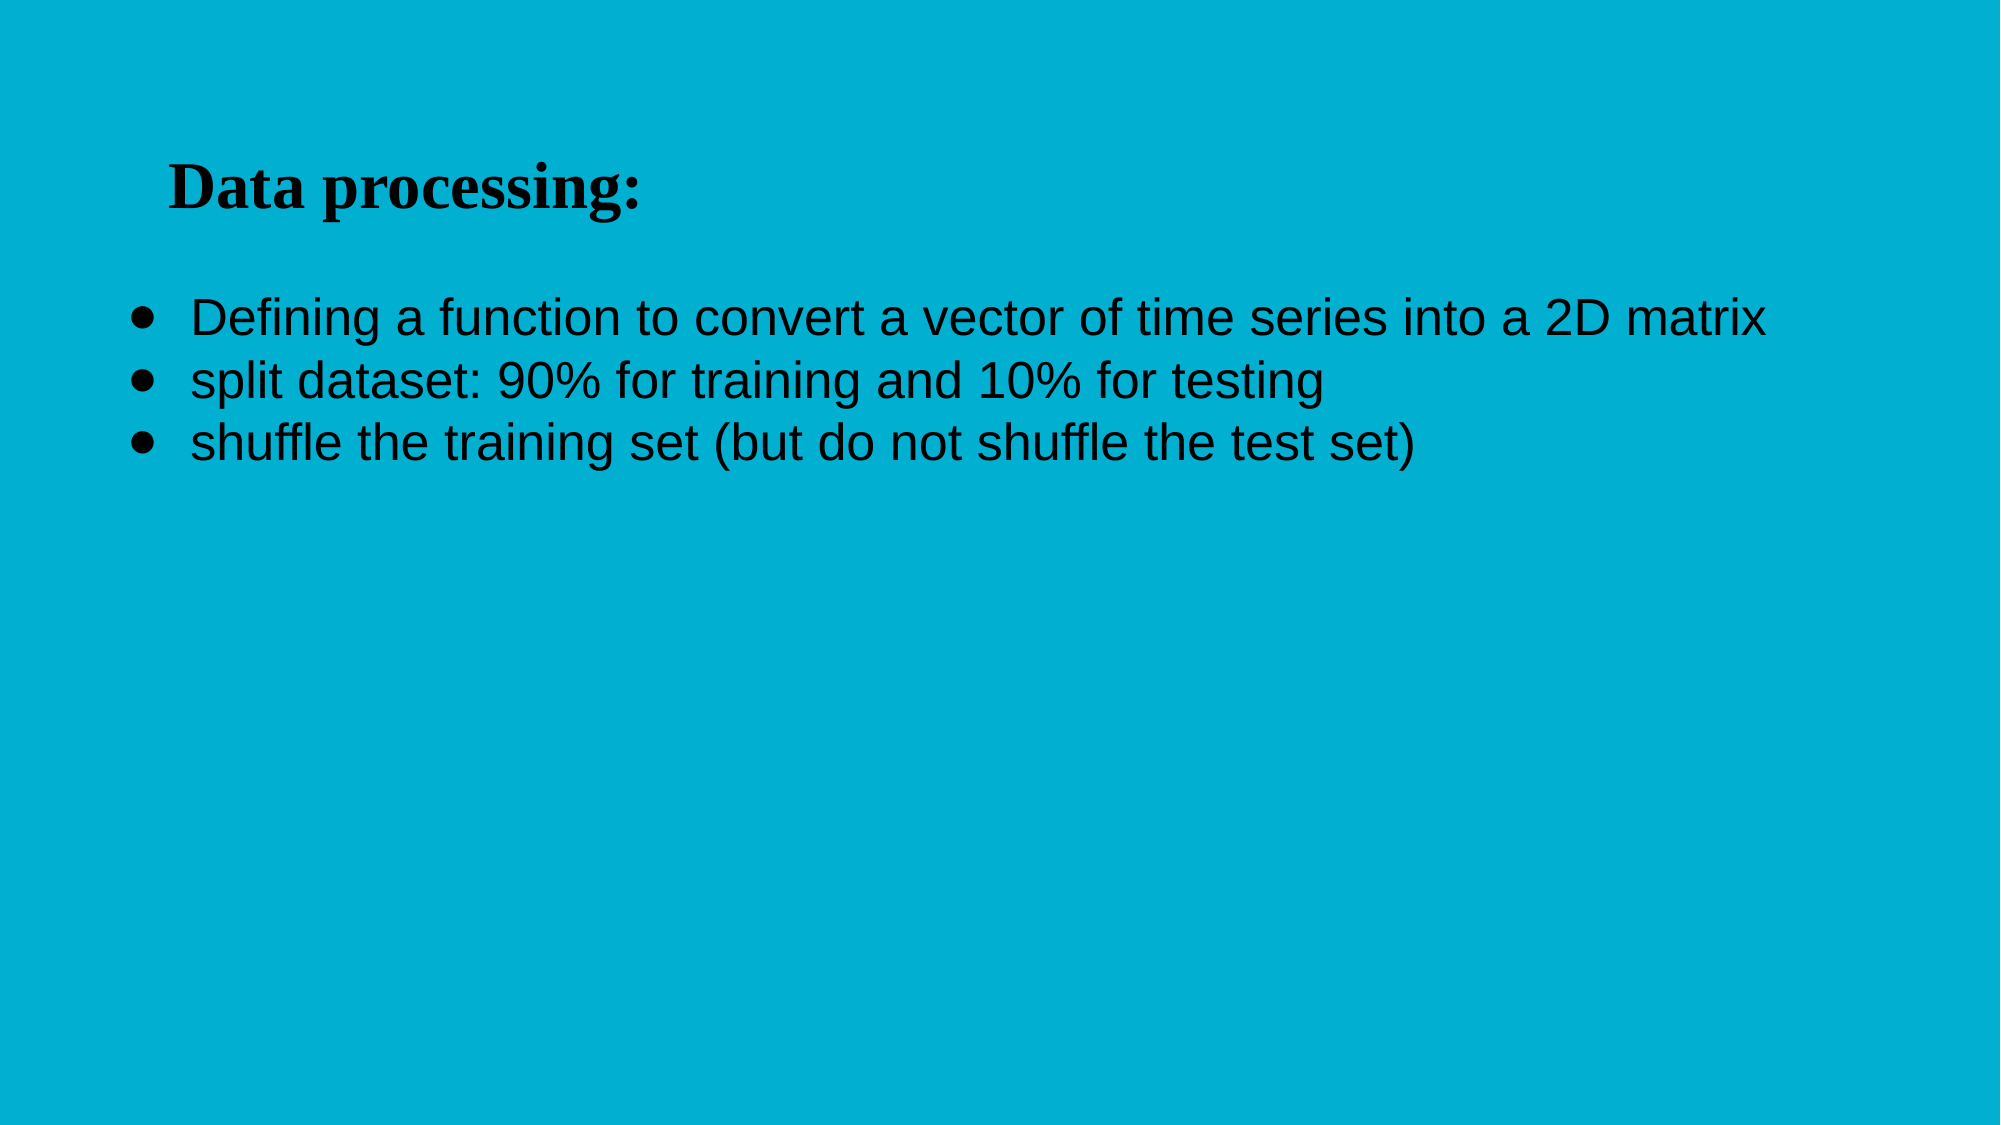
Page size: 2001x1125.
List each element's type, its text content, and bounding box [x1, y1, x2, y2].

text_box Data processing: [160, 134, 657, 230]
text_box Defining a function to convert a vector of time series into a 2D matrix split dataset: 90% for training and 10% for testing shuffle the training set (but do not shuffle the test set) [100, 268, 1907, 487]
